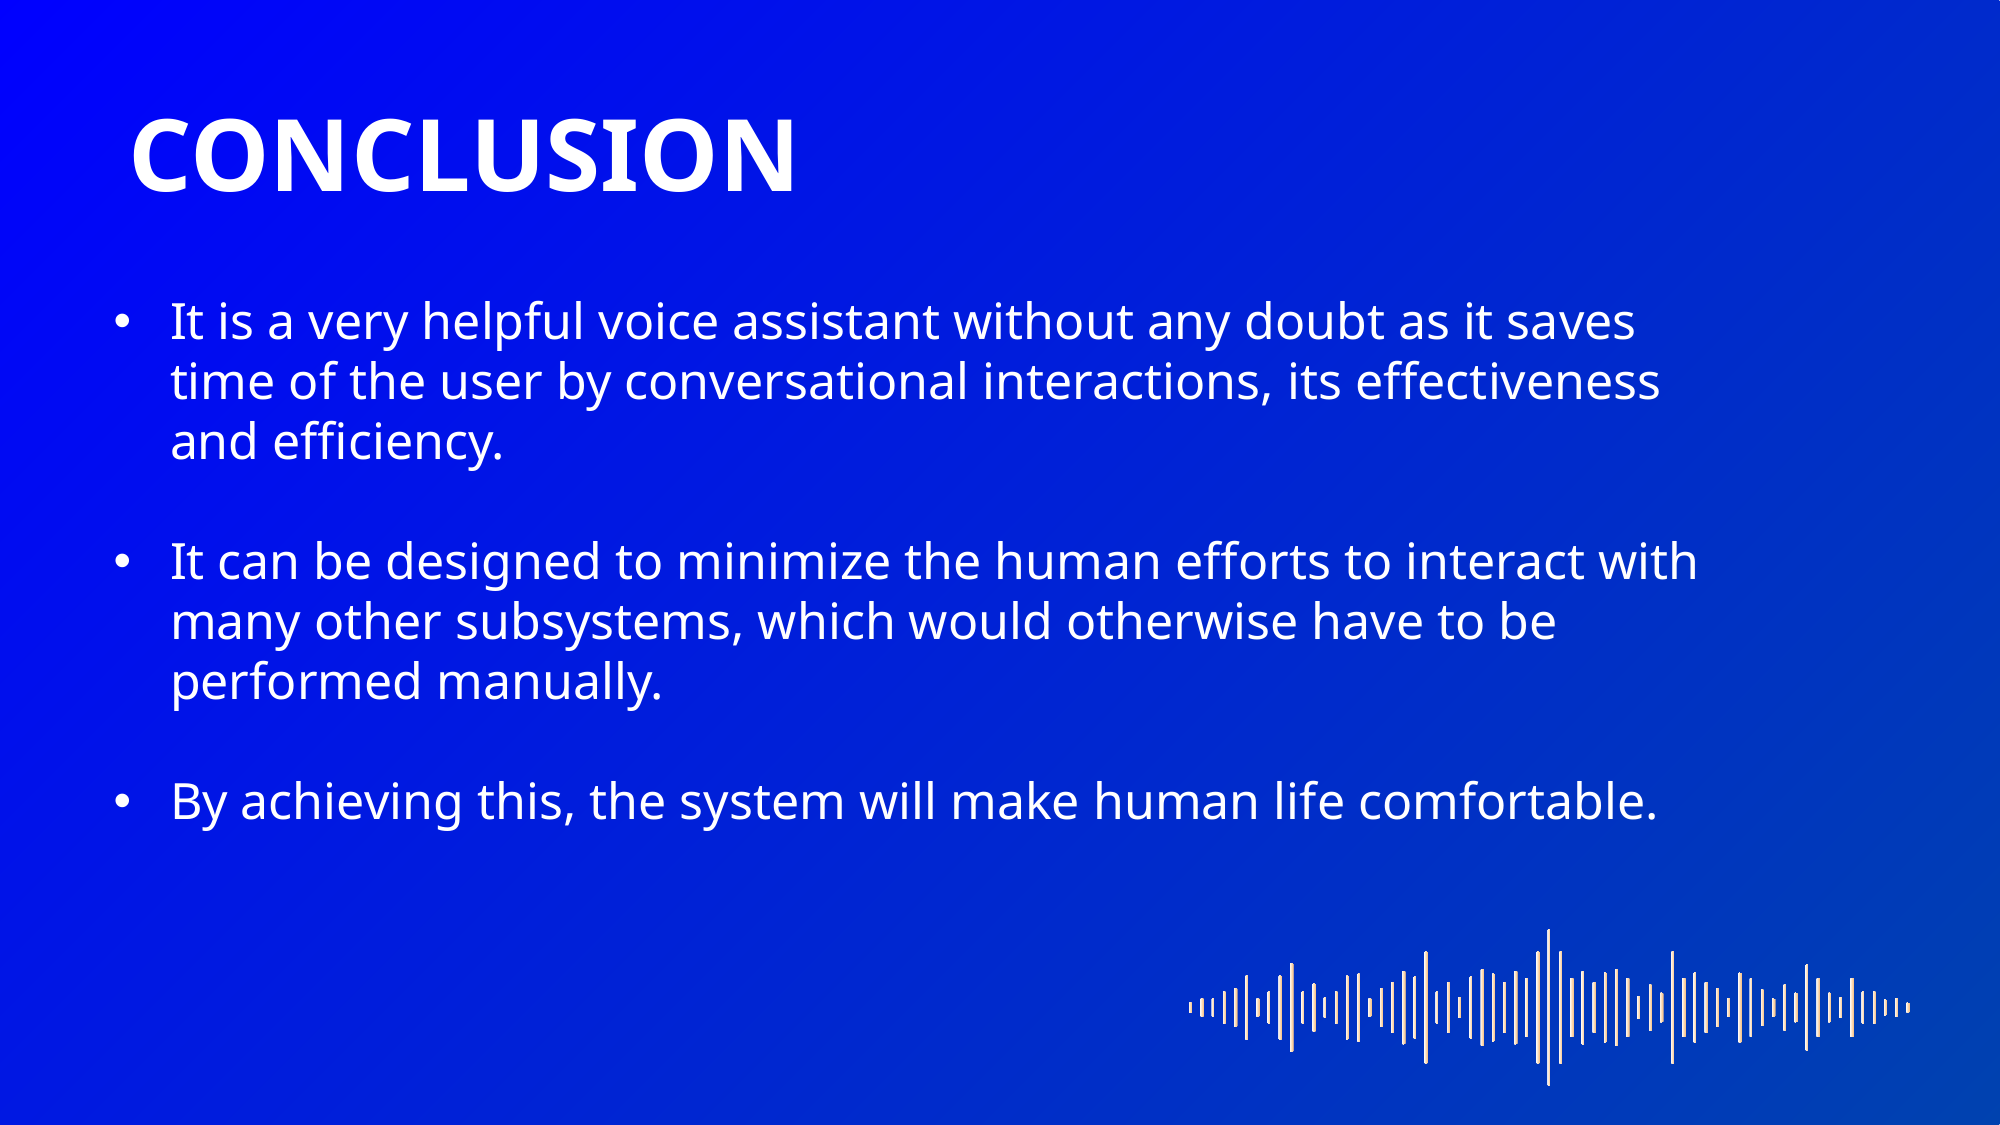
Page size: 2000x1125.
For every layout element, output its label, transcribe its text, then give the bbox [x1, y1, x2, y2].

text_box It is a very helpful voice assistant without any doubt as it saves time of the user by conversational interactions, its effectiveness and efficiency. It can be designed to minimize the human efforts to interact with many other subsystems, which would otherwise have to be performed manually. By achieving this, the system will make human life comfortable. [113, 289, 1730, 830]
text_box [1188, 928, 1910, 1087]
text_box CONCLUSION [113, 97, 1862, 221]
